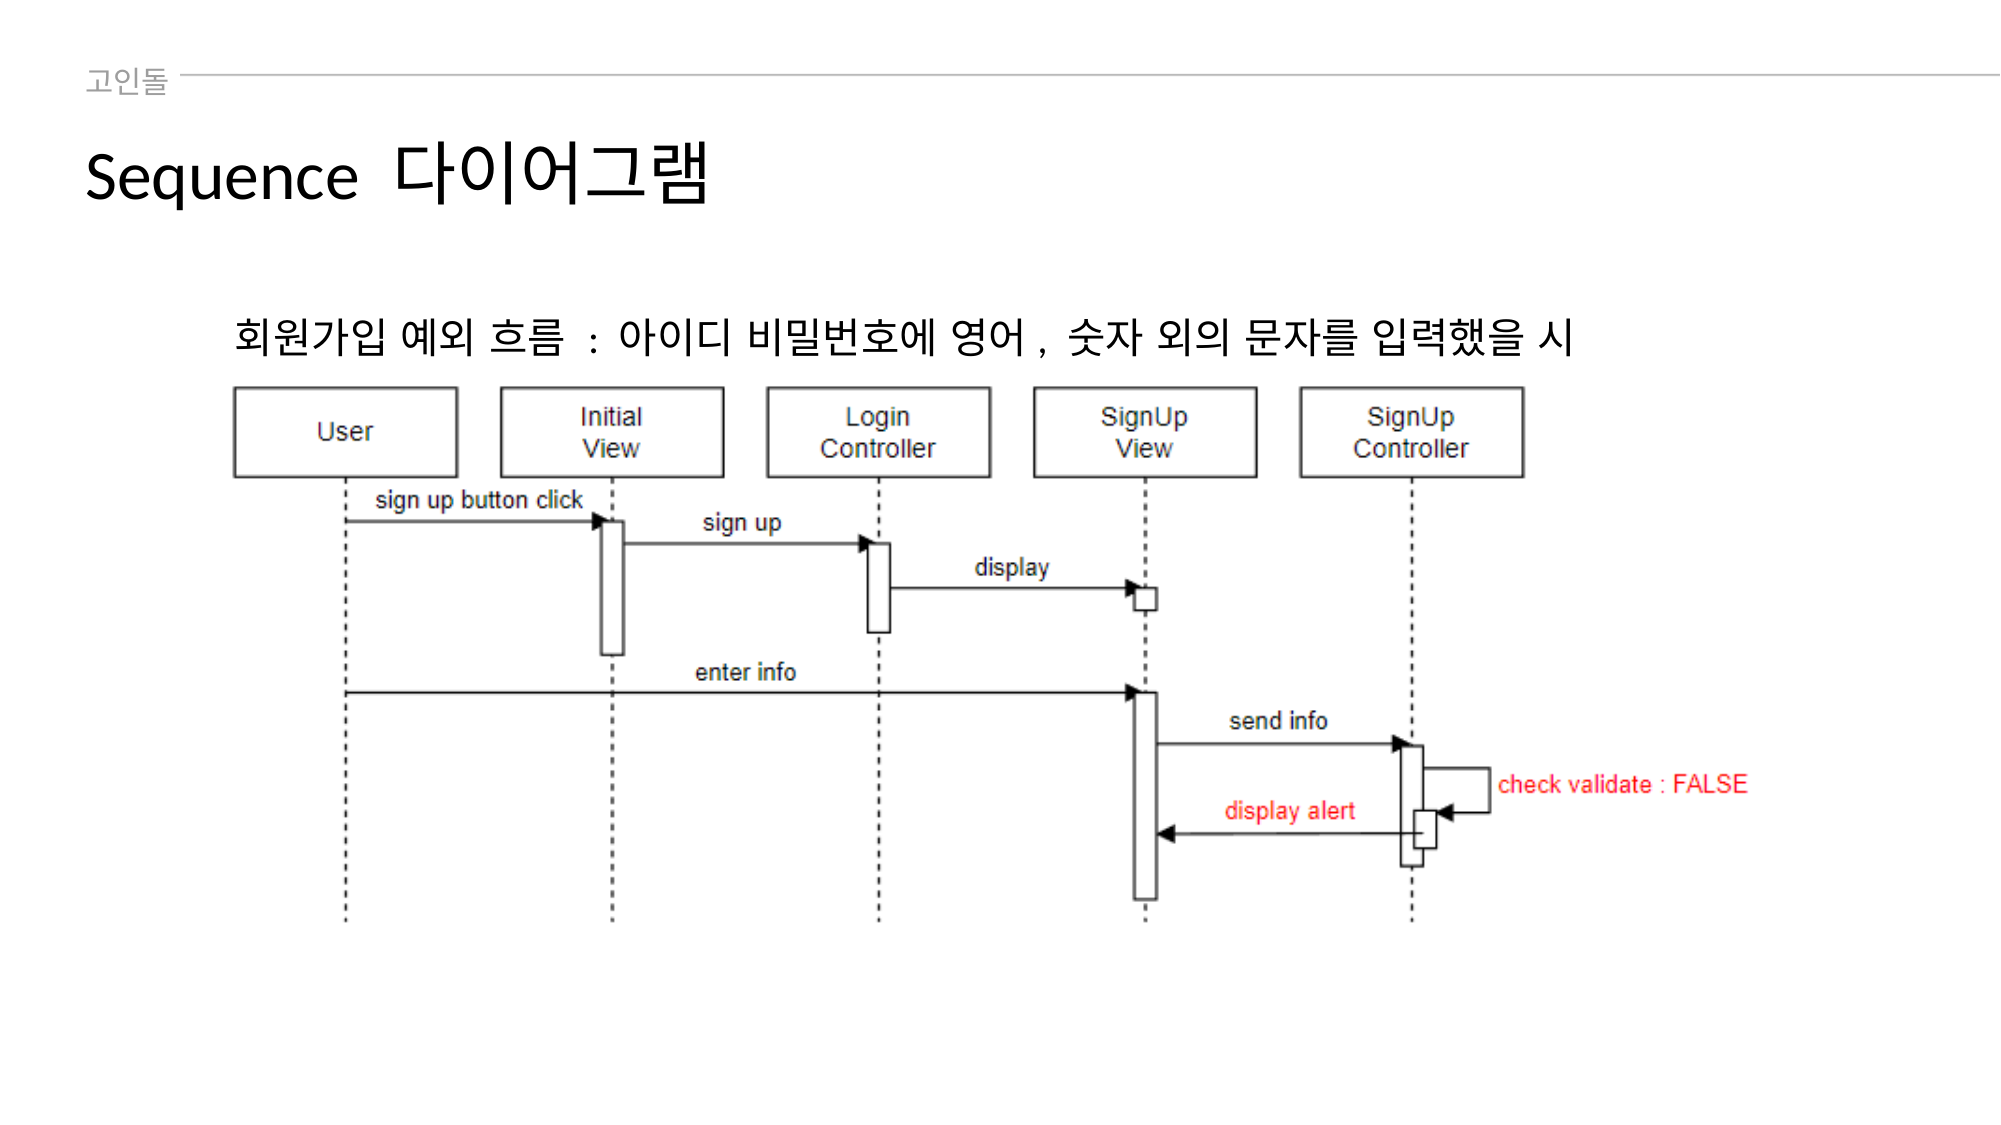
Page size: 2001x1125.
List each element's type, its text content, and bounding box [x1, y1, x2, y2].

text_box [180, 72, 2000, 78]
picture [220, 370, 1780, 945]
text_box 고인돌 [70, 55, 496, 107]
text_box 회원가입 예외 흐름 : 아이디 비밀번호에 영어, 숫자 외의 문자를 입력했을 시 [220, 304, 1780, 370]
text_box Sequence 다이어그램 [70, 122, 863, 221]
